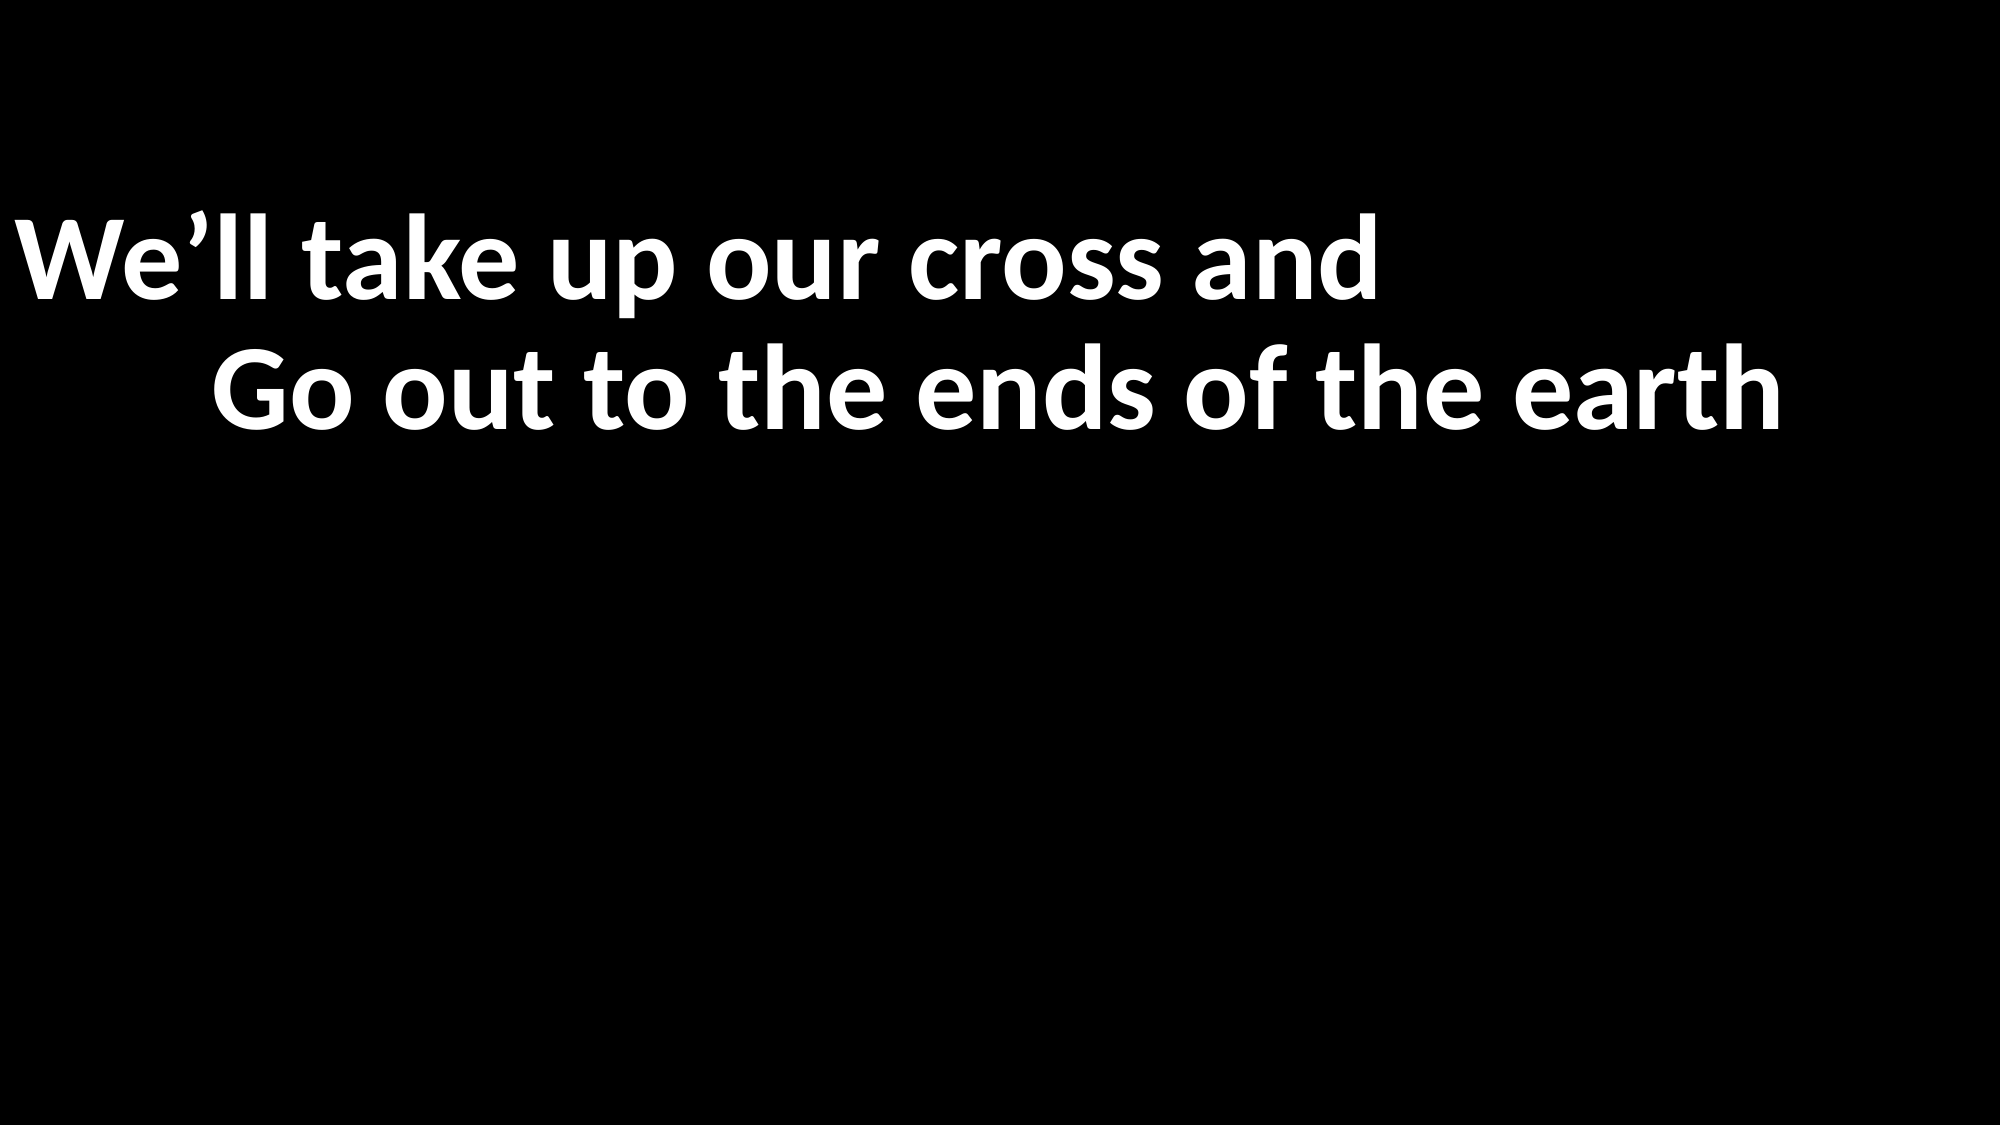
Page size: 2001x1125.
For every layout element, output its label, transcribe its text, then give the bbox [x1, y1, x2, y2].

list We’ll take up our cross and Go out to the ends of the earth [0, 109, 2000, 464]
